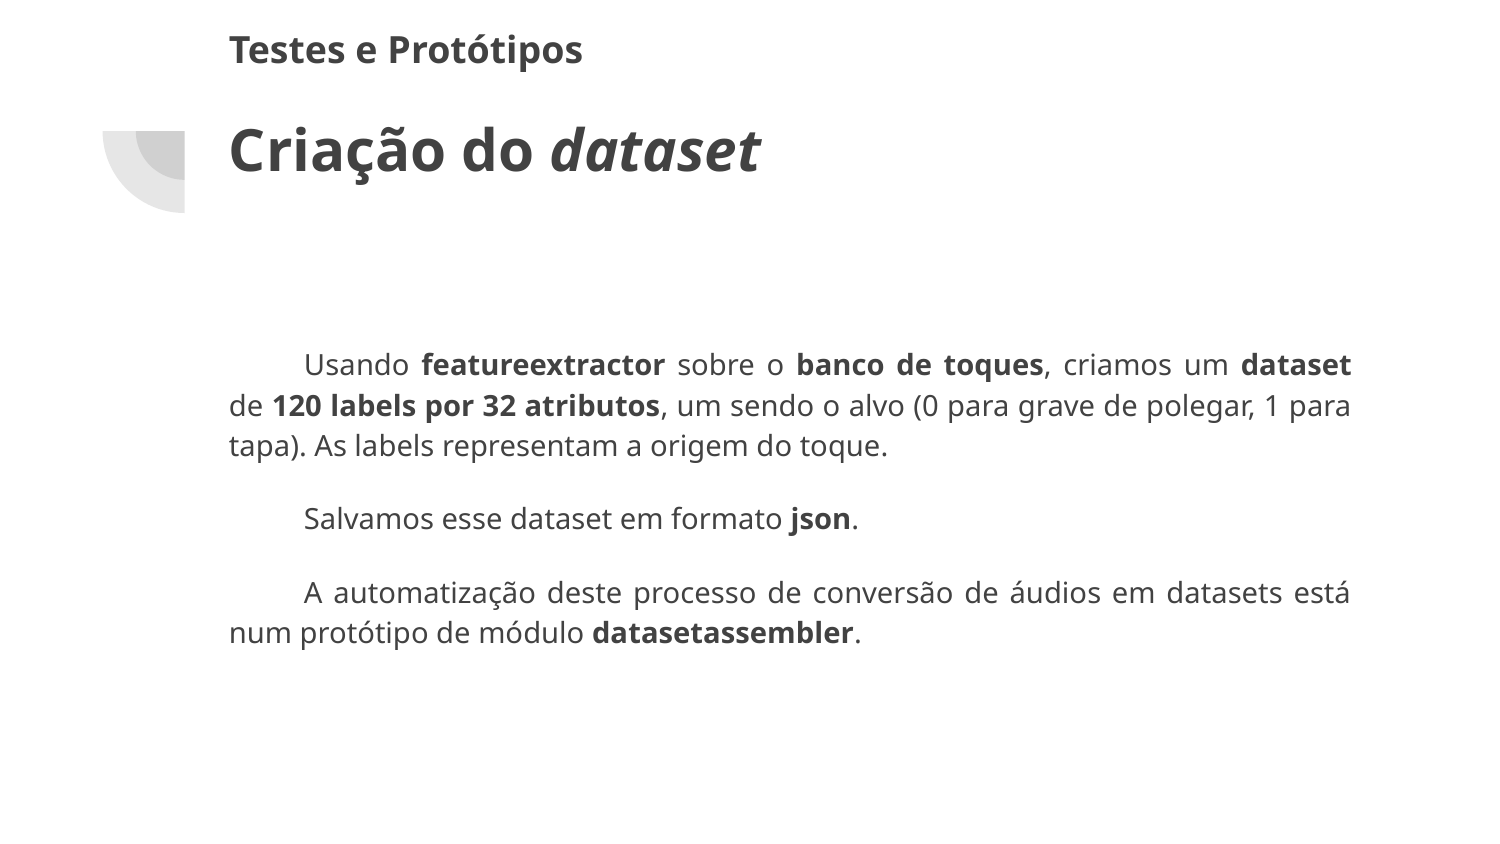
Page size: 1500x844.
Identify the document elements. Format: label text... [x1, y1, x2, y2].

title Criação do dataset [213, 98, 1368, 263]
text_box Testes e Protótipos [213, 10, 1018, 99]
list Usando featureextractor sobre o banco de toques, criamos um dataset de 120 labels por 32 atributos, um sendo o alvo (0 para grave de polegar, 1 para tapa). As labels representam a origem do toque. Salvamos esse dataset em formato json. A automatização deste processo de conversão de áudios em datasets está num protótipo de módulo datasetassembler. [213, 326, 1368, 744]
